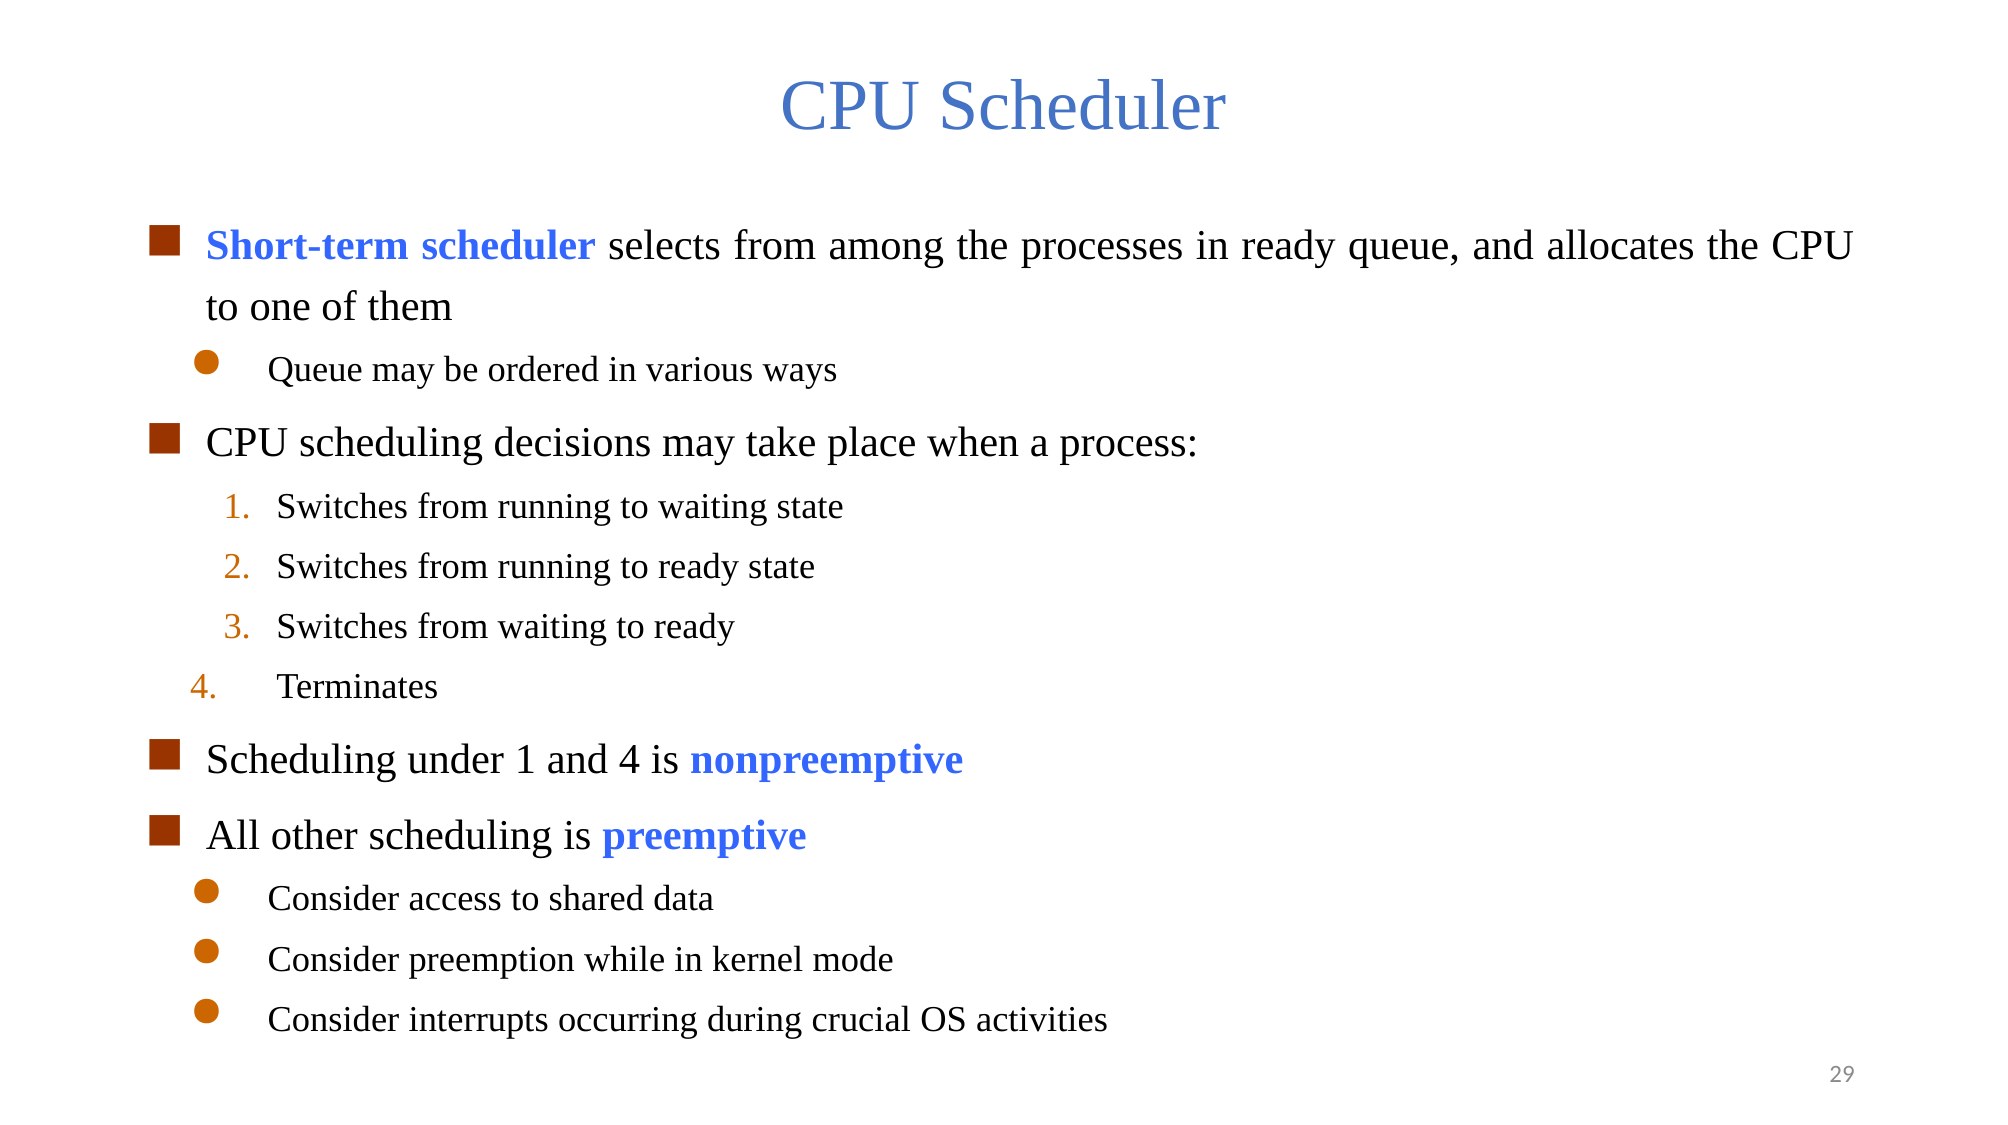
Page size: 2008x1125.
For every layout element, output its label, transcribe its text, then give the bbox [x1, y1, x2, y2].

slide_number 29 [1418, 1042, 1870, 1103]
title CPU Scheduler [138, 59, 1870, 154]
list Short-term scheduler selects from among the processes in ready queue, and allocates the CPU to one of them Queue may be ordered in various ways CPU scheduling decisions may take place when a process: 1. Switches from running to waiting state 2. Switches from running to ready state 3. Switches from waiting to ready Terminates Scheduling under 1 and 4 is nonpreemptive All other scheduling is preemptive Consider access to shared data Consider preemption while in kernel mode Consider interrupts occurring during crucial OS activities [138, 199, 1870, 1054]
